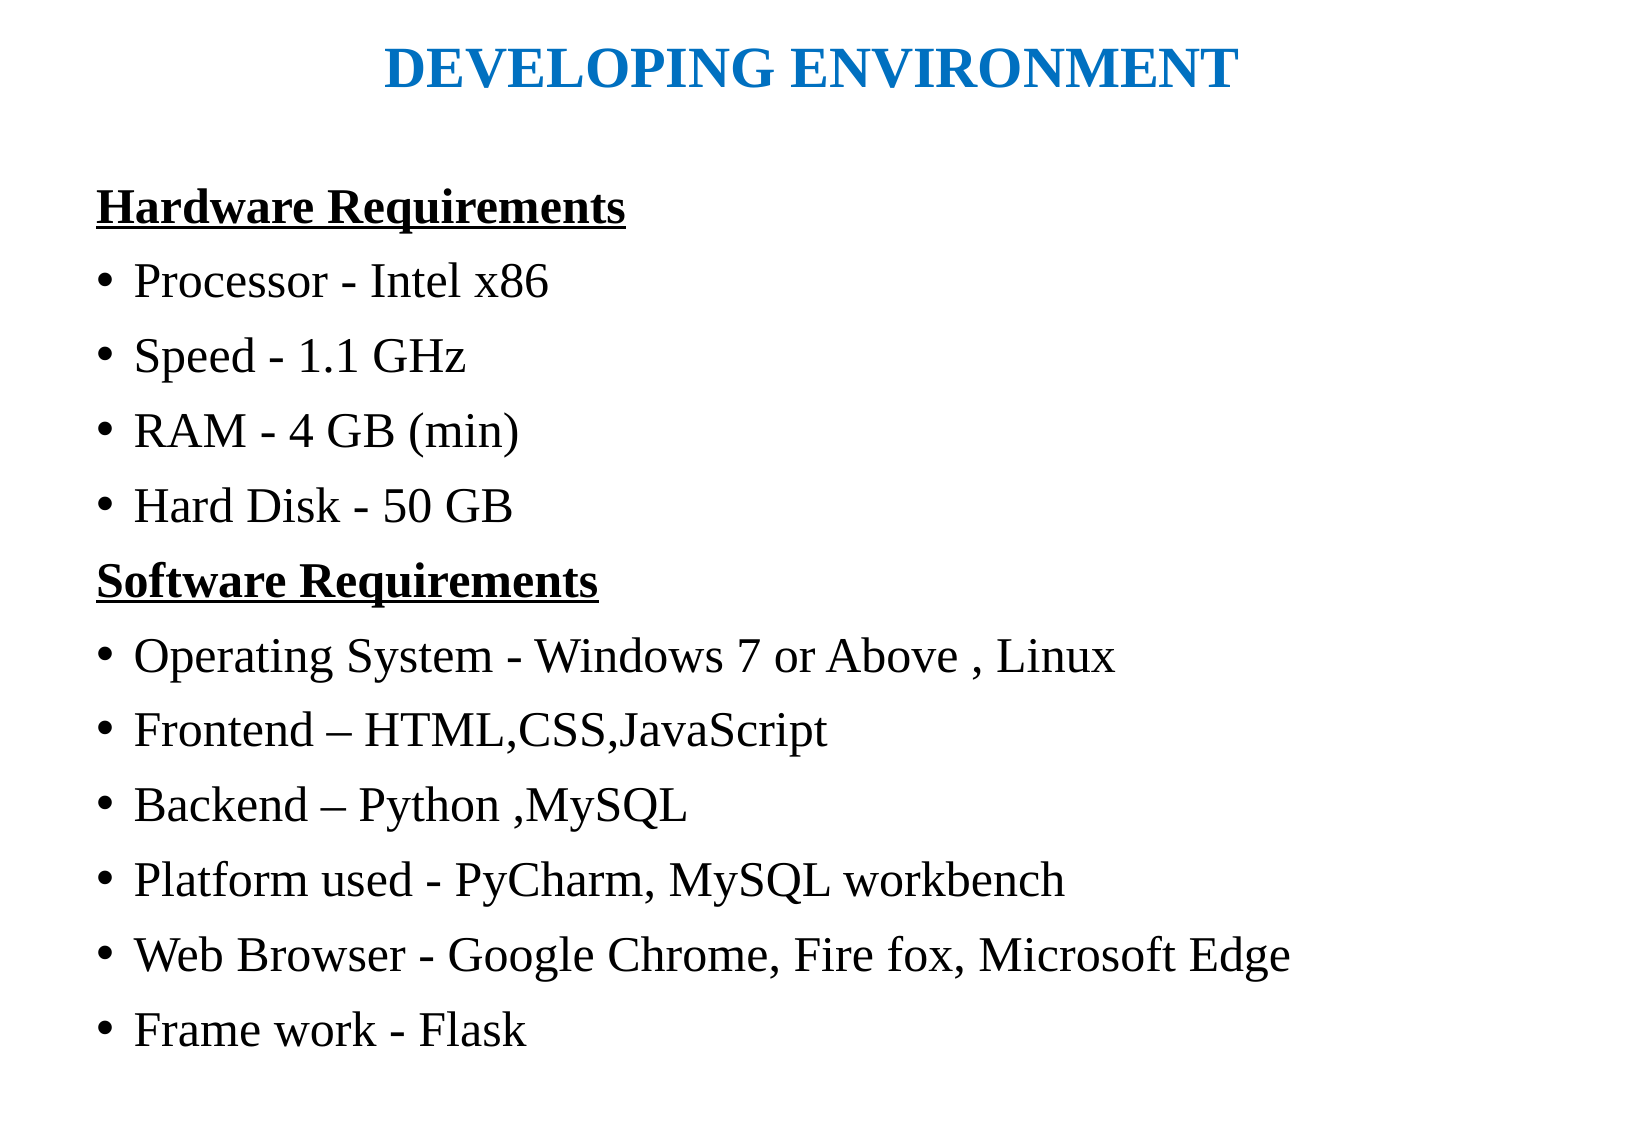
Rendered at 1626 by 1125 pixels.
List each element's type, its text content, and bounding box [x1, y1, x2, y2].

text_box Hardware Requirements Processor - Intel x86 Speed - 1.1 GHz RAM - 4 GB (min) Hard Disk - 50 GB Software Requirements Operating System - Windows 7 or Above , Linux Frontend – HTML,CSS,JavaScript Backend – Python ,MySQL Platform used - PyCharm, MySQL workbench Web Browser - Google Chrome, Fire fox, Microsoft Edge Frame work - Flask [81, 172, 1544, 1106]
text_box DEVELOPING ENVIRONMENT [81, 0, 1544, 137]
